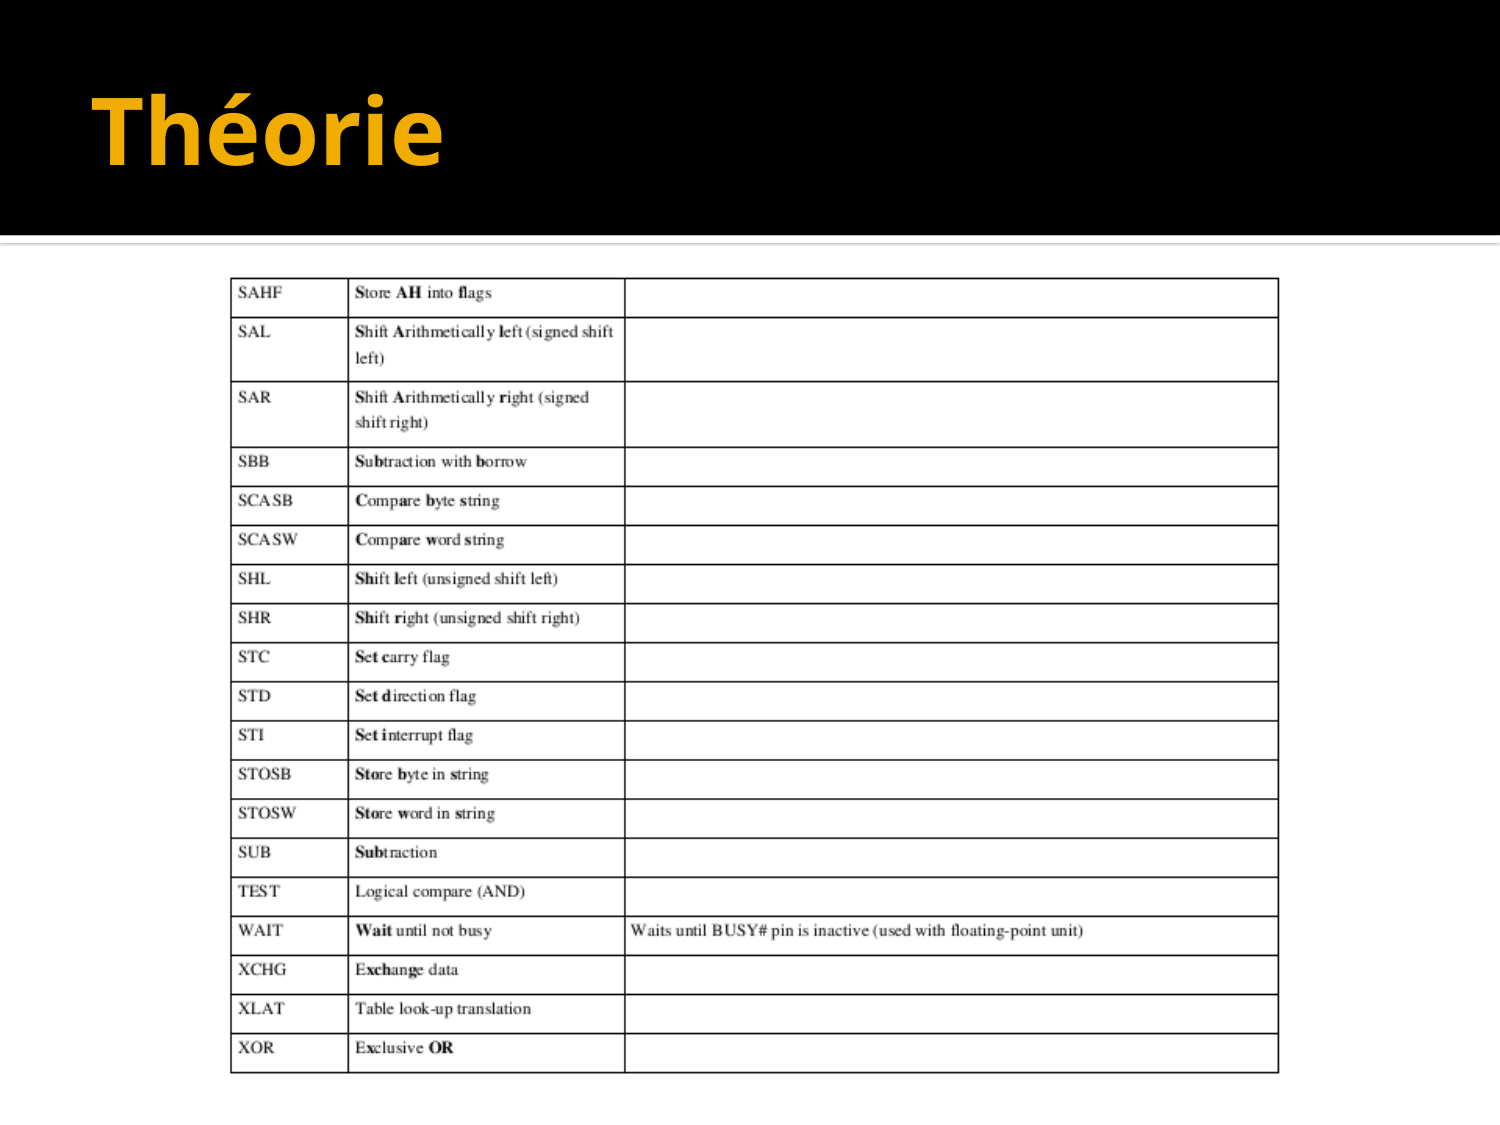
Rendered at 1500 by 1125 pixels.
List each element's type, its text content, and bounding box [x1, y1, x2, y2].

title Théorie [75, 25, 1425, 231]
picture [218, 267, 1306, 1105]
